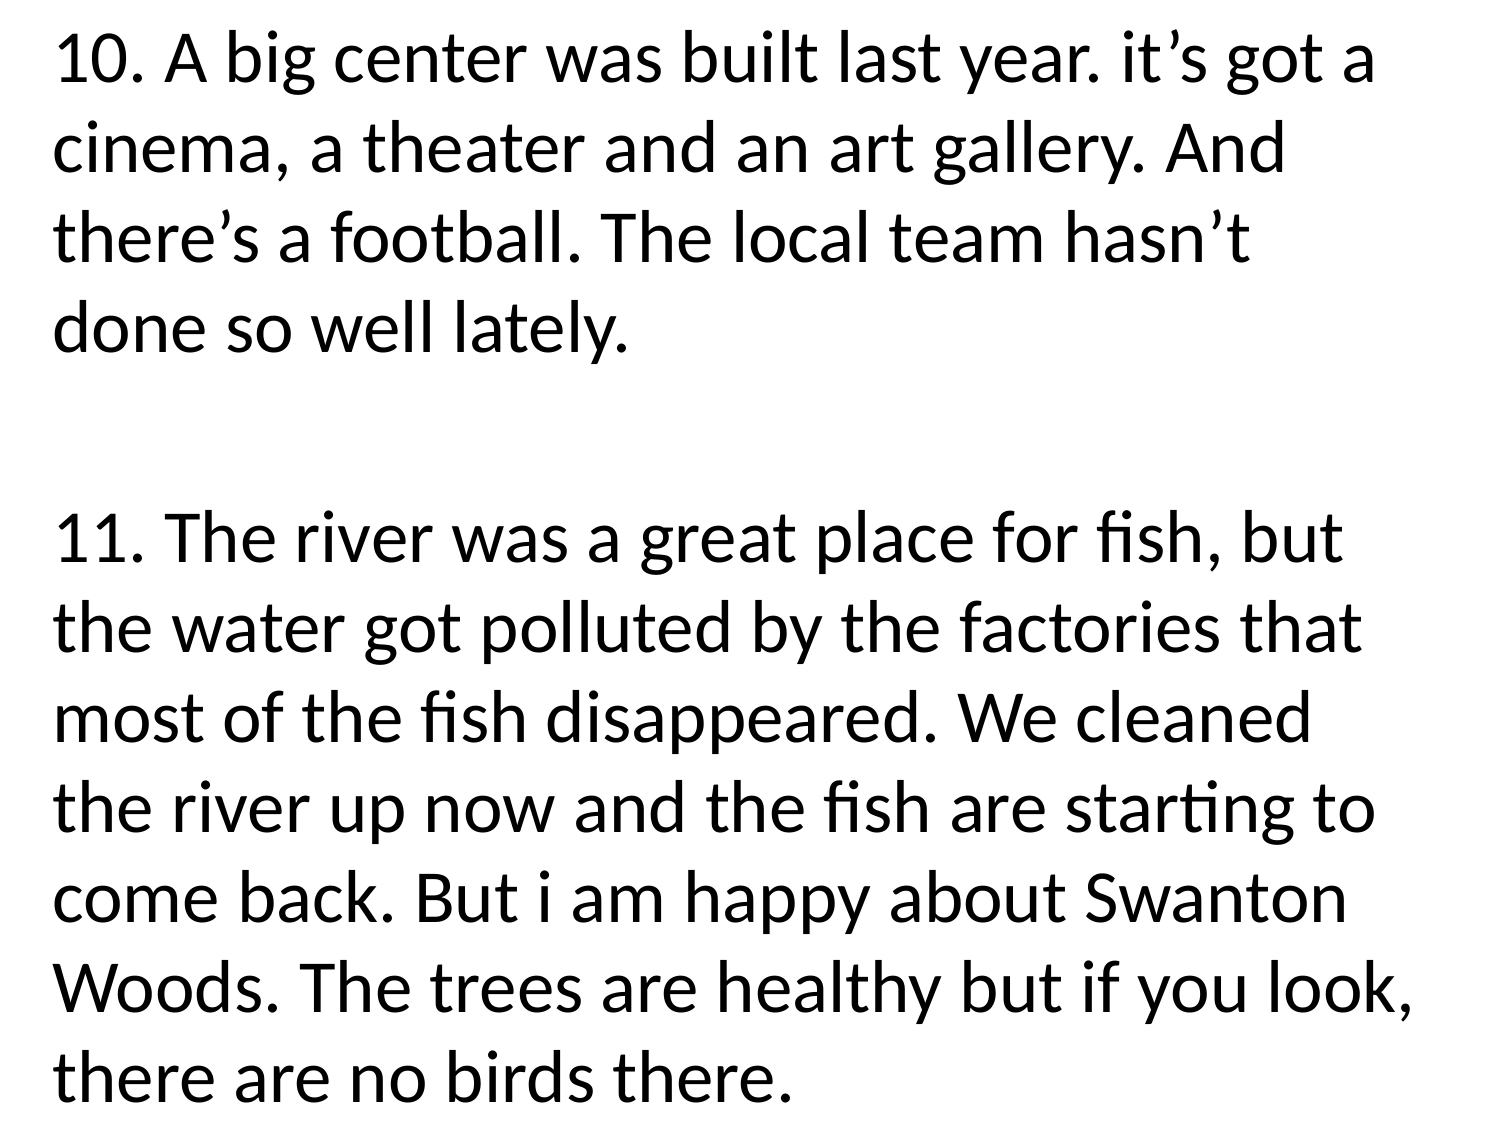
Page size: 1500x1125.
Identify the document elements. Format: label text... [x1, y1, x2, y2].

list 10. A big center was built last year. it’s got a cinema, a theater and an art gallery. And there’s a football. The local team hasn’t done so well lately. 11. The river was a great place for fish, but the water got polluted by the factories that most of the fish disappeared. We cleaned the river up now and the fish are starting to come back. But i am happy about Swanton Woods. The trees are healthy but if you look, there are no birds there. [37, 0, 1438, 1075]
